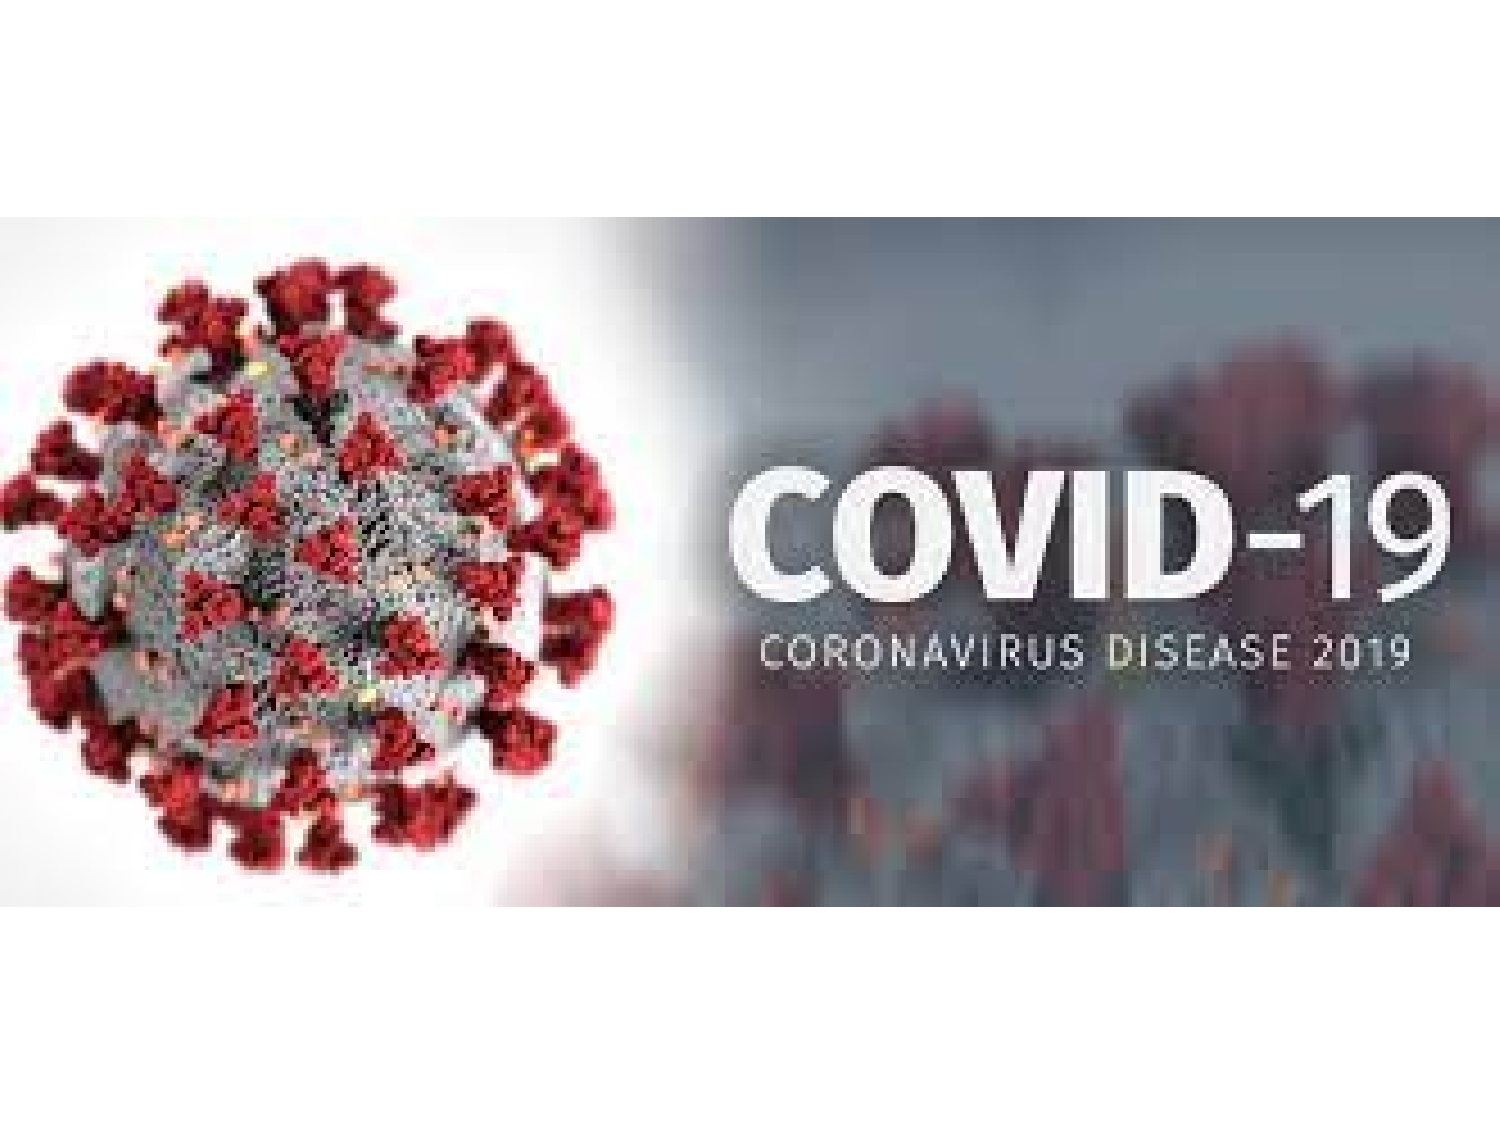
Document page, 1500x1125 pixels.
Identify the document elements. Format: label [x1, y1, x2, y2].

picture [0, 217, 1500, 907]
